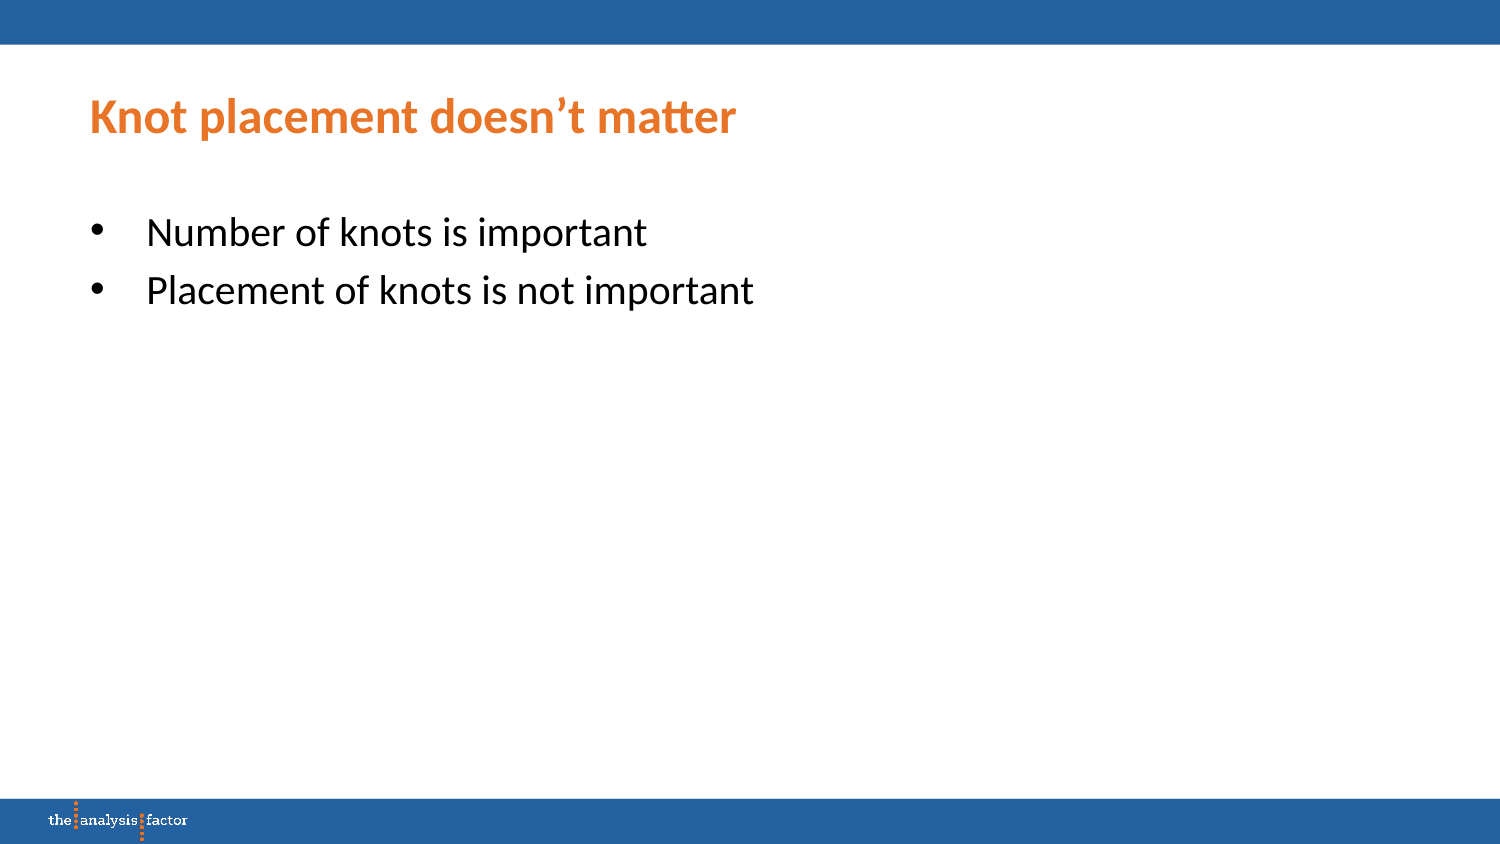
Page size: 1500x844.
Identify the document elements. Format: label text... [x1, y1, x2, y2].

title Knot placement doesn’t matter [75, 43, 1425, 185]
picture [48, 801, 188, 842]
list Number of knots is important Placement of knots is not important [75, 196, 1425, 797]
